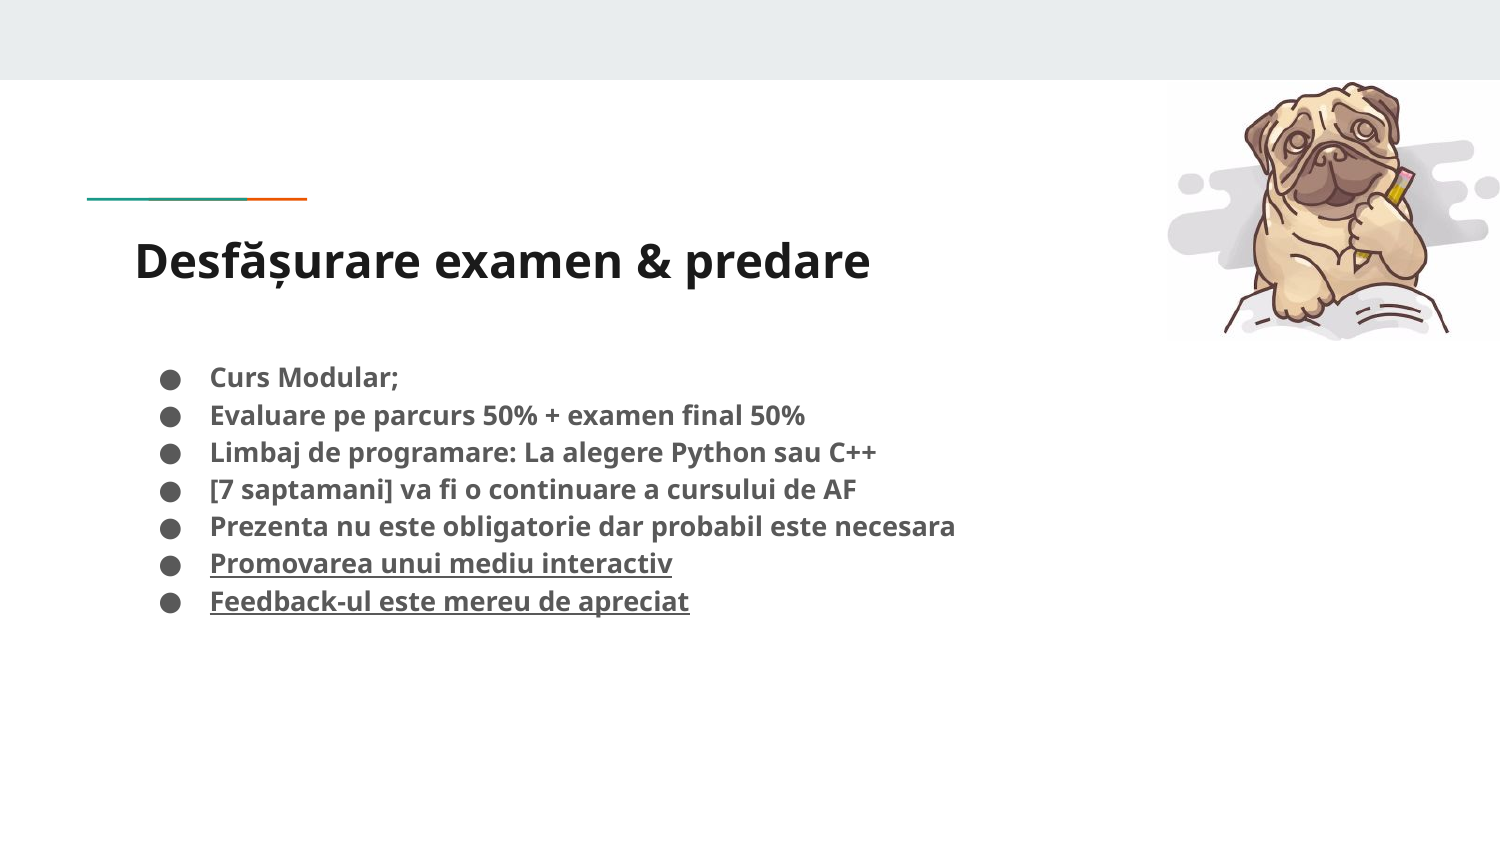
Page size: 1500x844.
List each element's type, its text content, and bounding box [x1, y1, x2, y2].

list Curs Modular; Evaluare pe parcurs 50% + examen final 50% Limbaj de programare: La alegere Python sau C++ [7 saptamani] va fi o continuare a cursului de AF Prezenta nu este obligatorie dar probabil este necesara Promovarea unui mediu interactiv Feedback-ul este mereu de apreciat [119, 341, 1381, 807]
title Desfășurare examen & predare [119, 216, 1161, 305]
picture [1166, 82, 1500, 342]
